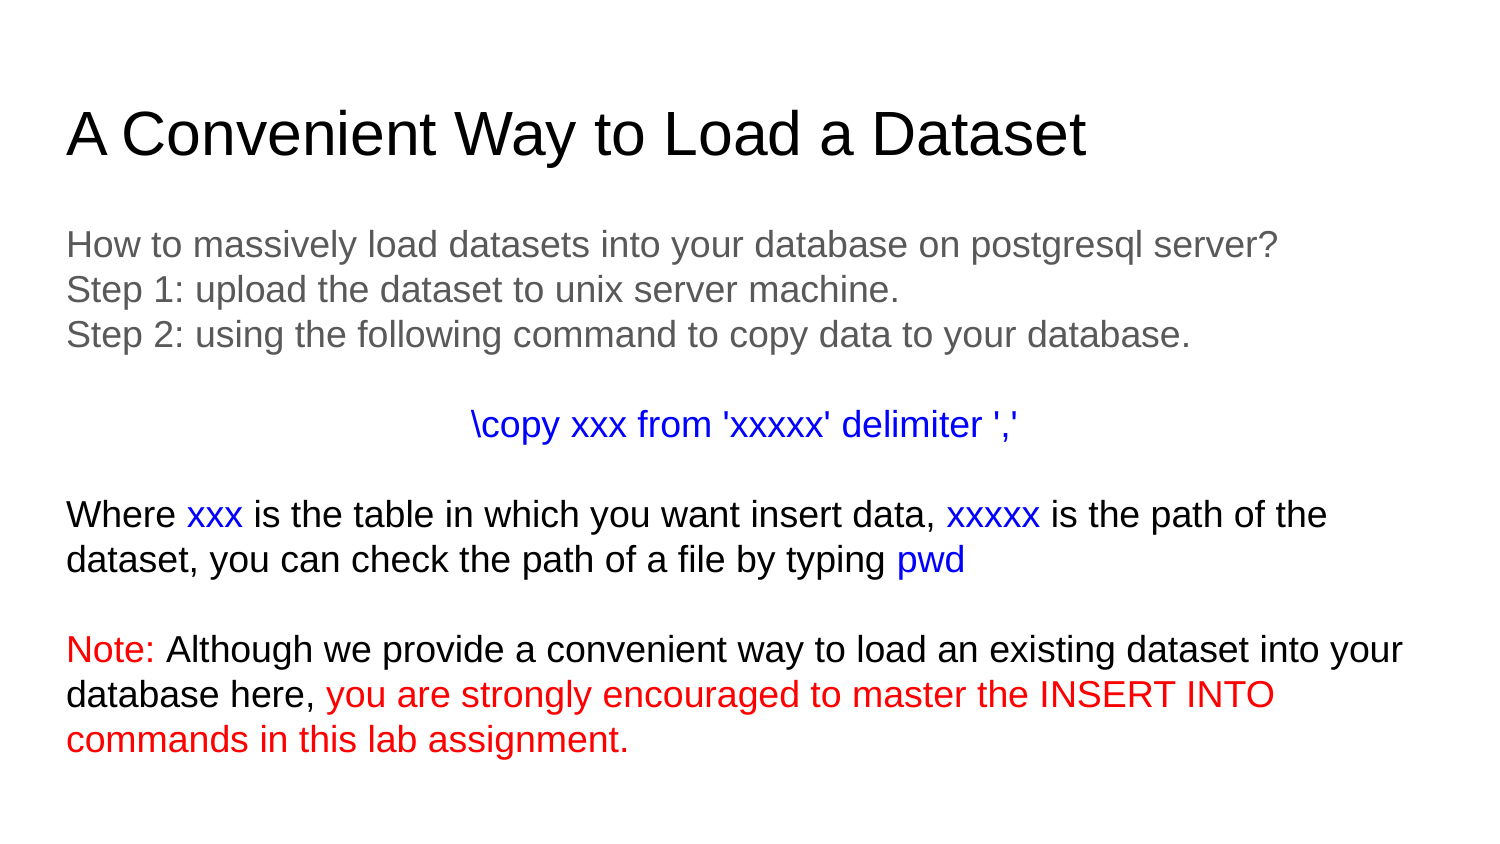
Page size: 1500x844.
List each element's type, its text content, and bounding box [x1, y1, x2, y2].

subtitle How to massively load datasets into your database on postgresql server? Step 1: upload the dataset to unix server machine. Step 2: using the following command to copy data to your database. \copy xxx from 'xxxxx' delimiter ',' Where xxx is the table in which you want insert data, xxxxx is the path of the dataset, you can check the path of a file by typing pwd Note: Although we provide a convenient way to load an existing dataset into your database here, you are strongly encouraged to master the INSERT INTO commands in this lab assignment. [51, 205, 1449, 782]
title A Convenient Way to Load a Dataset [51, 52, 1449, 183]
